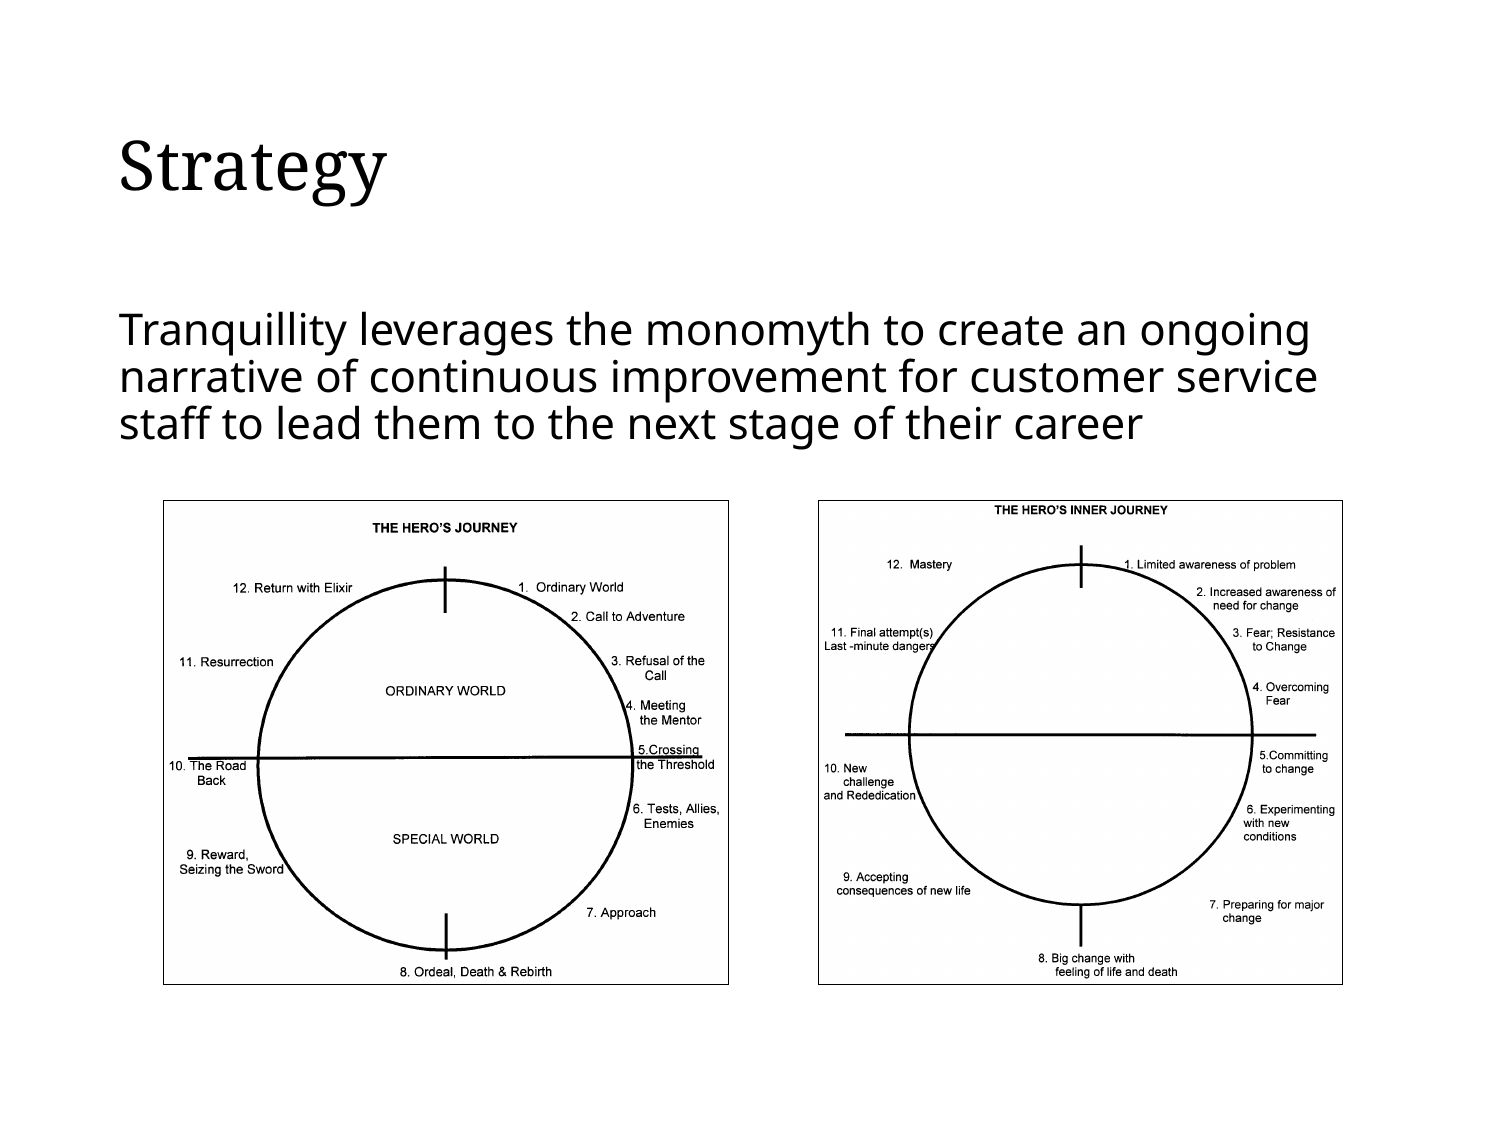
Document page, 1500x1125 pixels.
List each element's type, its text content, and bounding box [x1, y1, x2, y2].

picture [163, 500, 729, 985]
title Strategy [103, 60, 1398, 278]
picture [818, 499, 1343, 985]
list Tranquillity leverages the monomyth to create an ongoing narrative of continuous improvement for customer service staff to lead them to the next stage of their career [103, 299, 1398, 1014]
